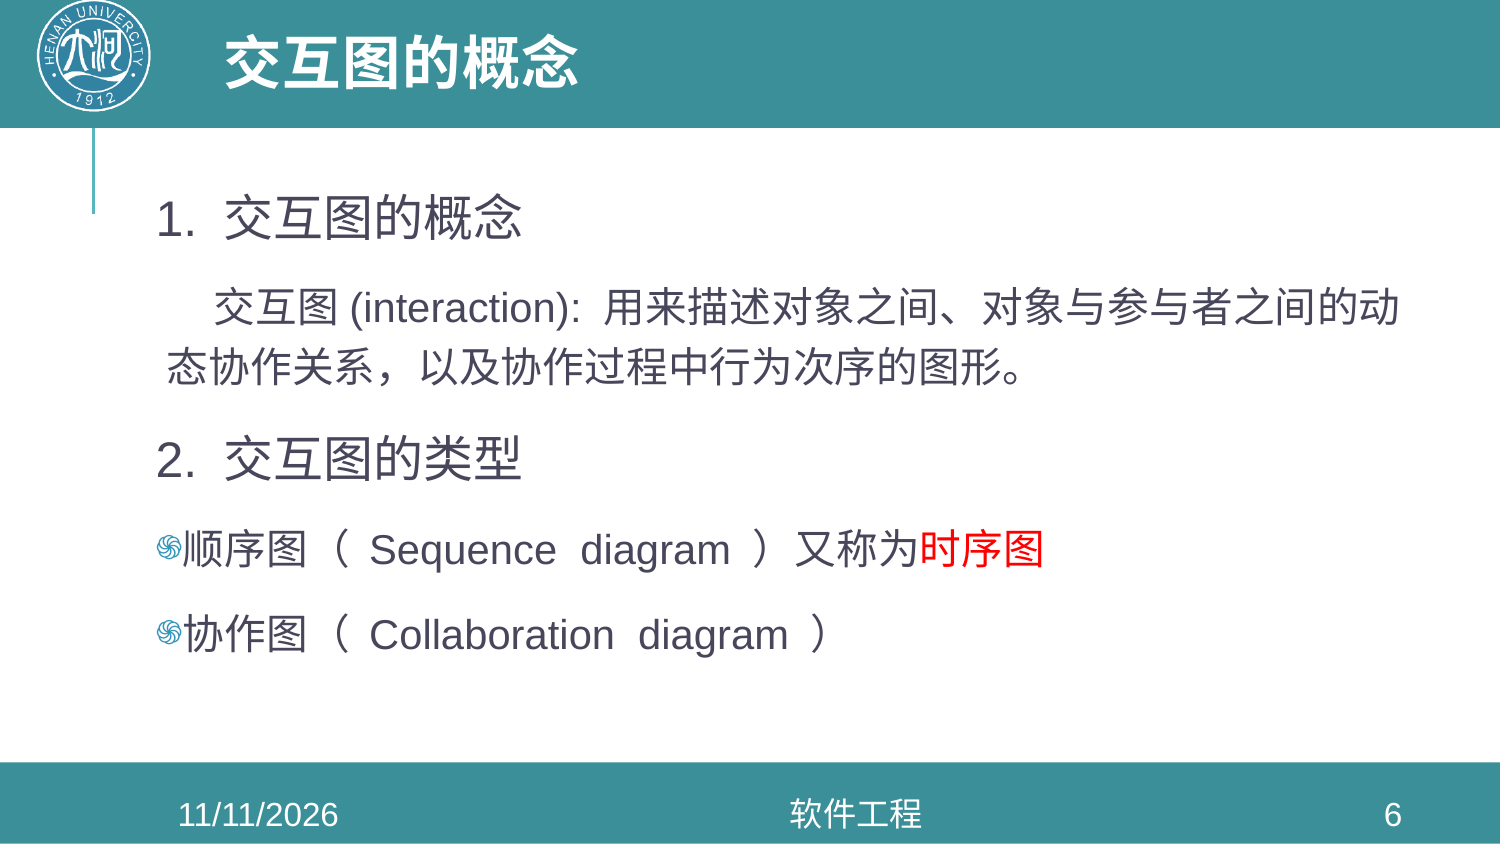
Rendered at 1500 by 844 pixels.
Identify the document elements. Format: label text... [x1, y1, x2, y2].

slide_number 6 [1333, 796, 1454, 830]
list 1. 交互图的概念 交互图(interaction): 用来描述对象之间、对象与参与者之间的动态协作关系，以及协作过程中行为次序的图形。 2. 交互图的类型 顺序图（ Sequence diagram ）又称为时序图 协作图（ Collaboration diagram ） [148, 166, 1409, 703]
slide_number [126, 796, 391, 830]
footer 软件工程 [391, 796, 1322, 830]
title 交互图的概念 [179, 0, 1454, 136]
